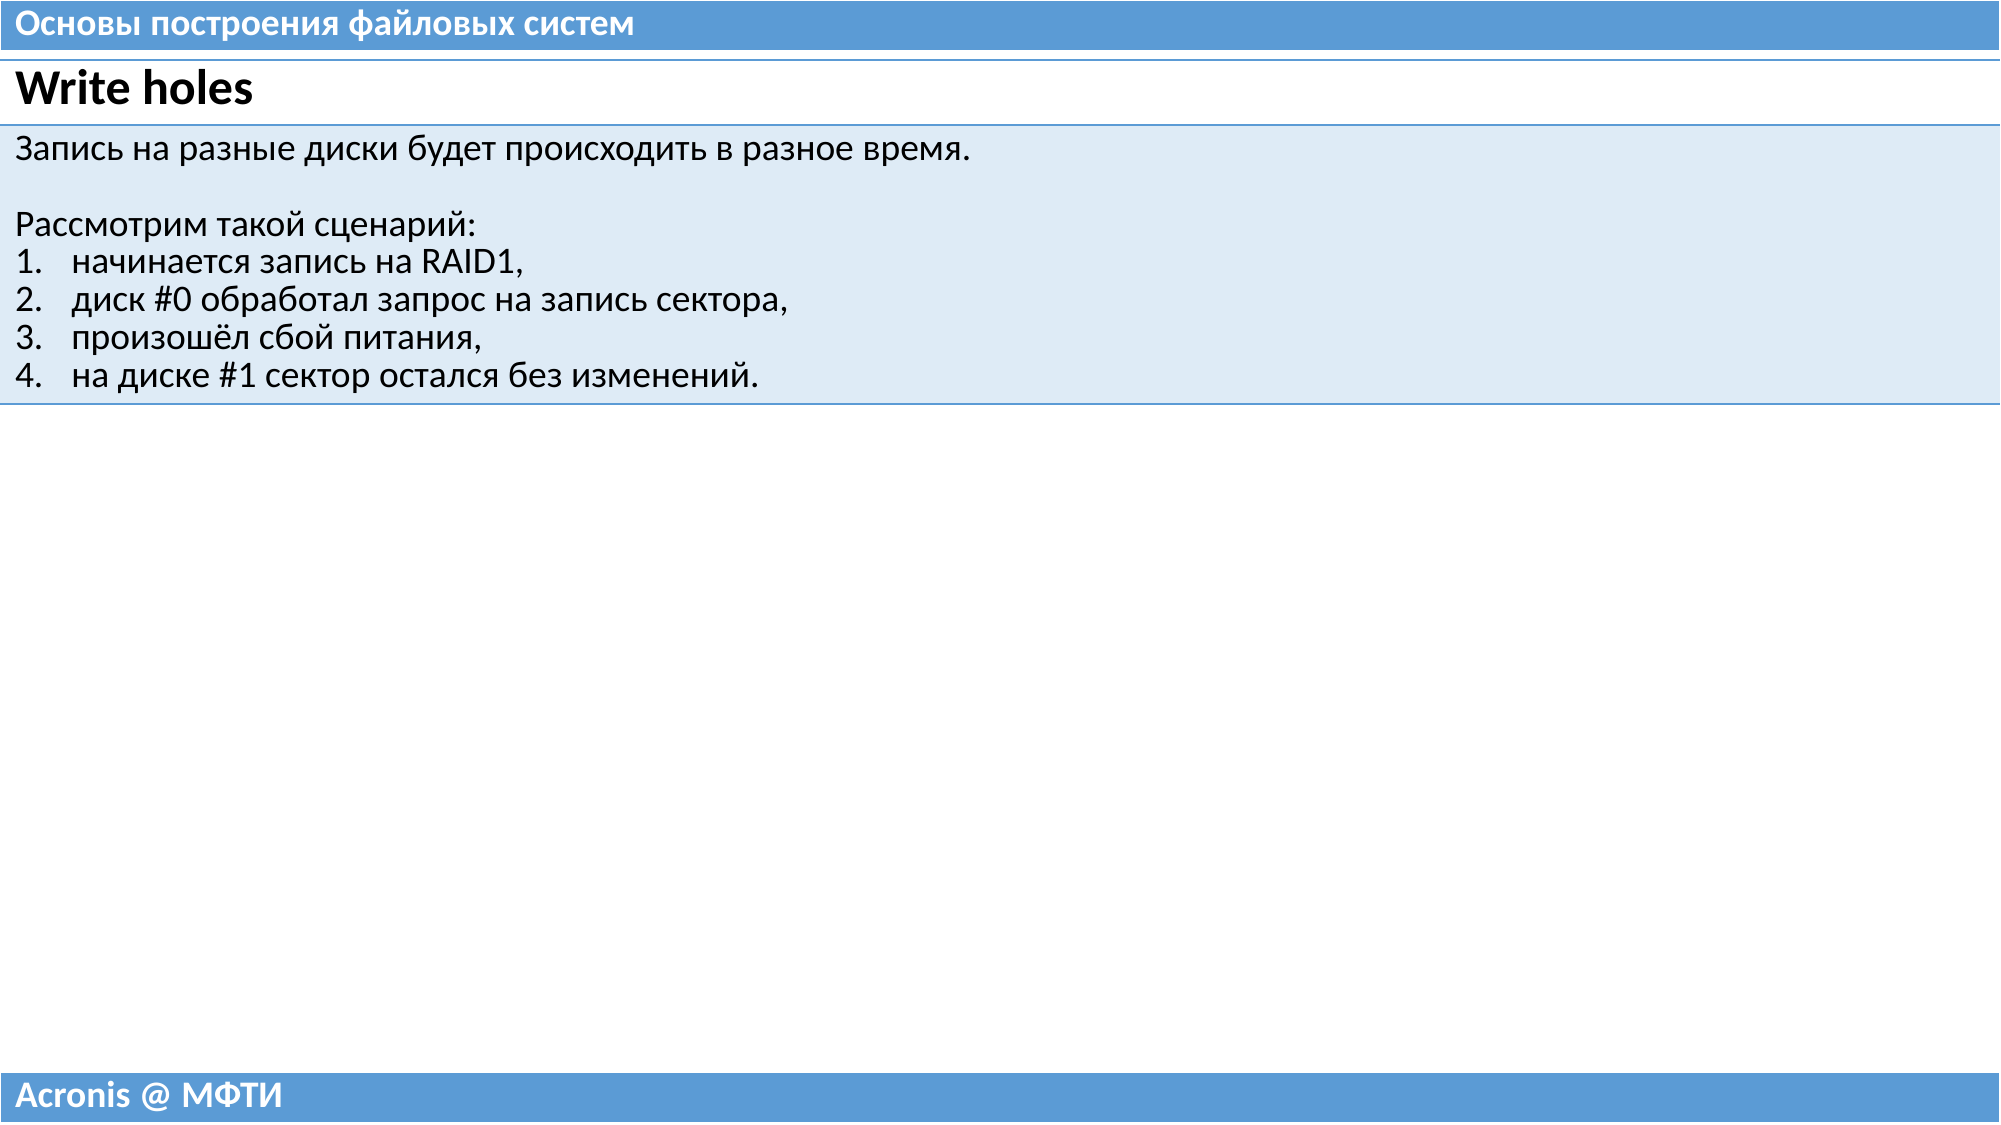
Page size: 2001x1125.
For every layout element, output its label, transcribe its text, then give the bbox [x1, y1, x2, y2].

table_header Основы построения файловых систем [1, 1, 1999, 50]
table_header Write holes [0, 61, 2000, 124]
table_cell Запись на разные диски будет происходить в разное время. Рассмотрим такой сценарий: начинается запись на RAID1, диск #0 обработал запрос на запись сектора, произошёл сбой питания, на диске #1 сектор остался без изменений. [0, 126, 2000, 403]
table_header Acronis @ МФТИ [1, 1073, 1999, 1122]
